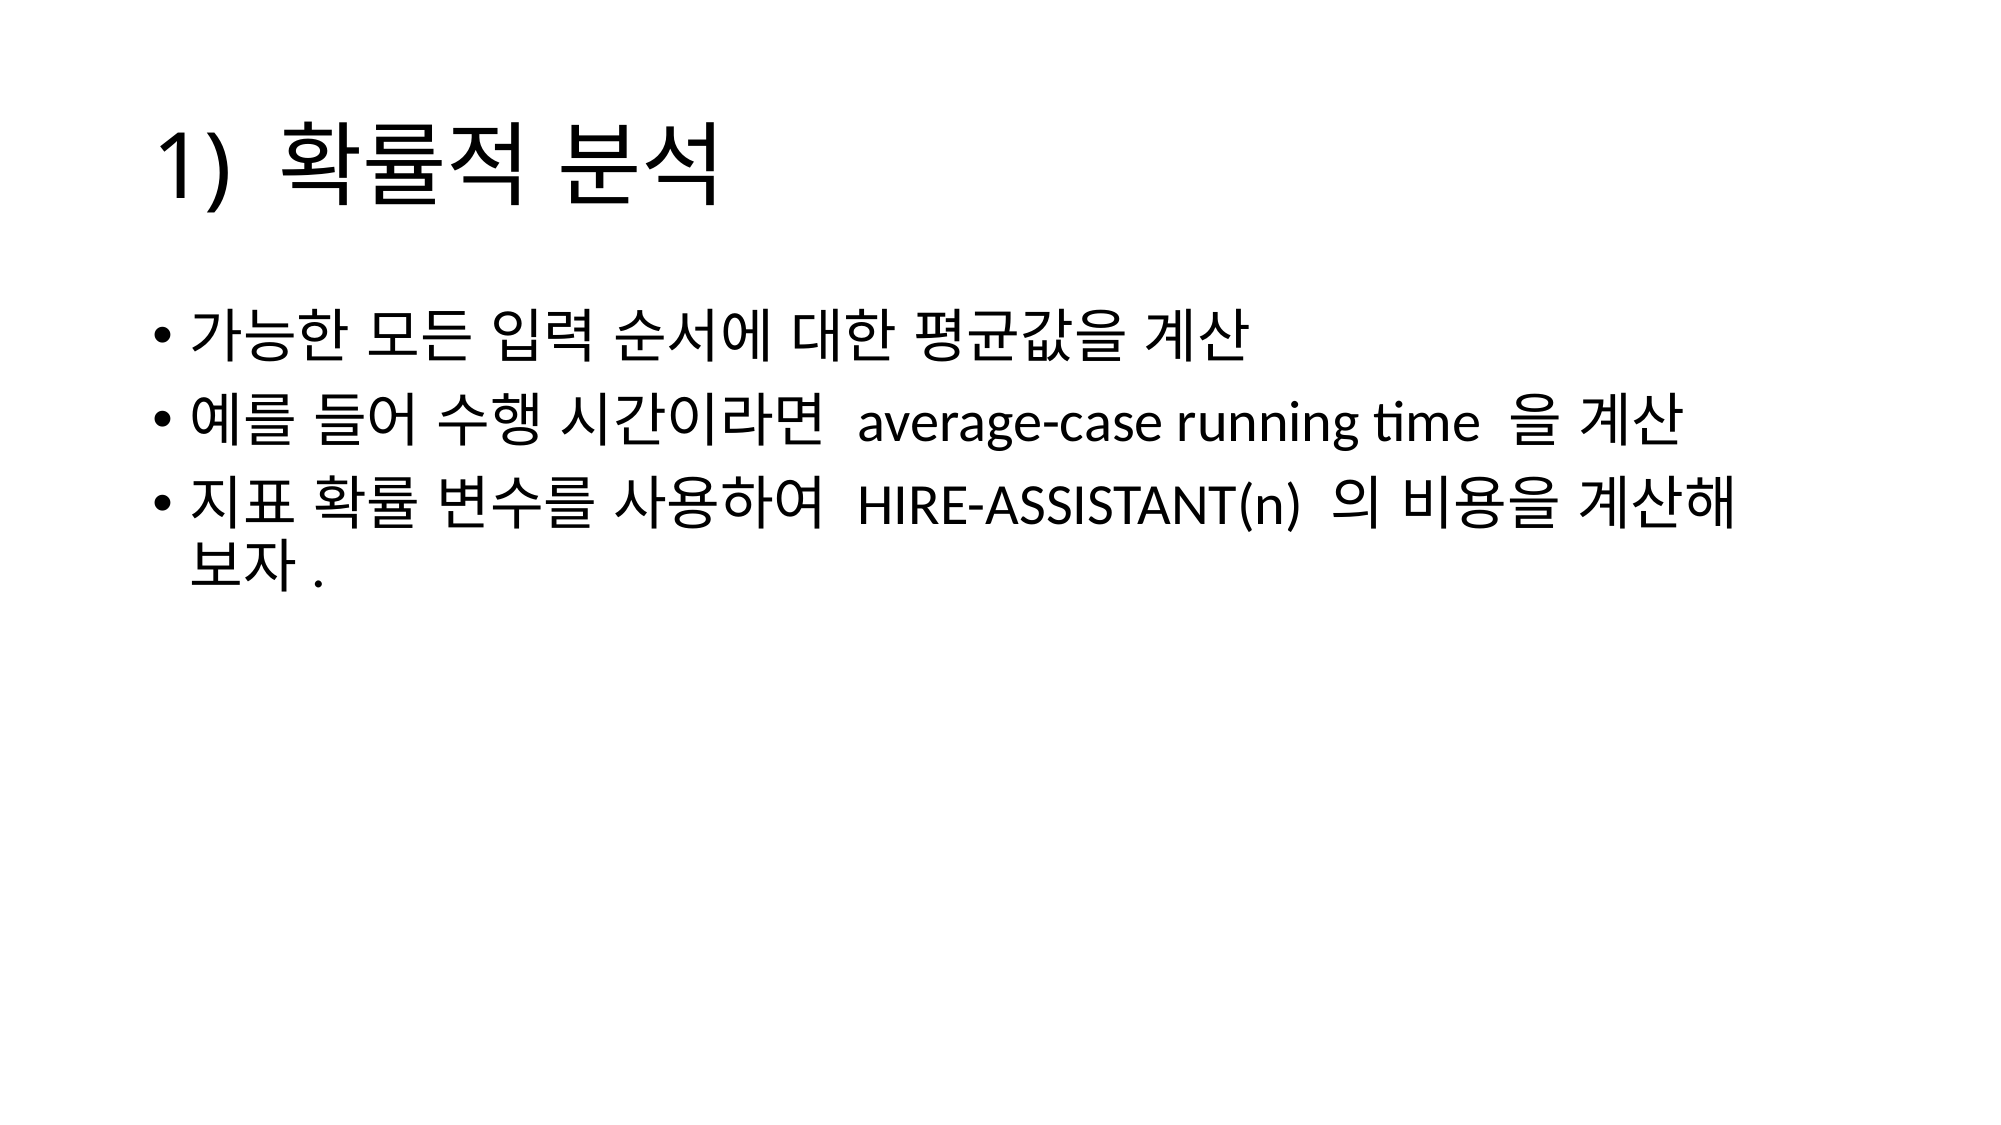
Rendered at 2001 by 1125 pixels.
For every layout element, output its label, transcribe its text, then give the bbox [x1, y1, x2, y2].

title 1) 확률적 분석 [137, 59, 1863, 278]
list 가능한 모든 입력 순서에 대한 평균값을 계산 예를 들어 수행 시간이라면 average-case running time 을 계산 지표 확률 변수를 사용하여 HIRE-ASSISTANT(n) 의 비용을 계산해 보자. [137, 299, 1863, 1014]
